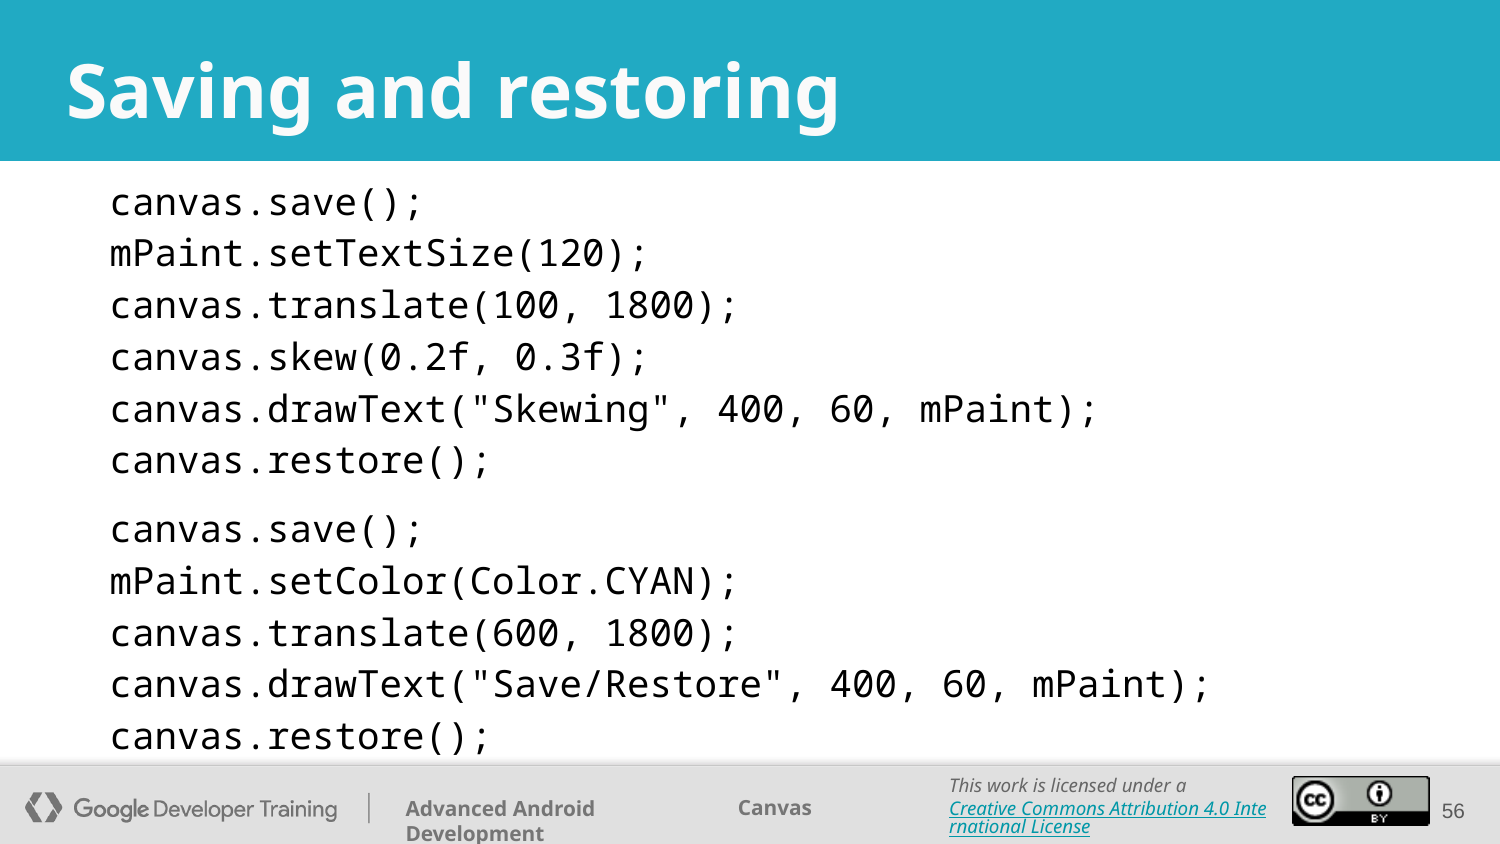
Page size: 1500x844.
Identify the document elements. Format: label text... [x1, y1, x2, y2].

title Saving and restoring [51, 28, 1449, 122]
picture [0, 161, 1500, 844]
slide_number ‹#› [1389, 777, 1480, 842]
list canvas.save(); mPaint.setTextSize(120); canvas.translate(100, 1800); canvas.skew(0.2f, 0.3f); canvas.drawText("Skewing", 400, 60, mPaint); canvas.restore(); canvas.save(); mPaint.setColor(Color.CYAN); canvas.translate(600, 1800); canvas.drawText("Save/Restore", 400, 60, mPaint); canvas.restore(); [94, 155, 1446, 690]
